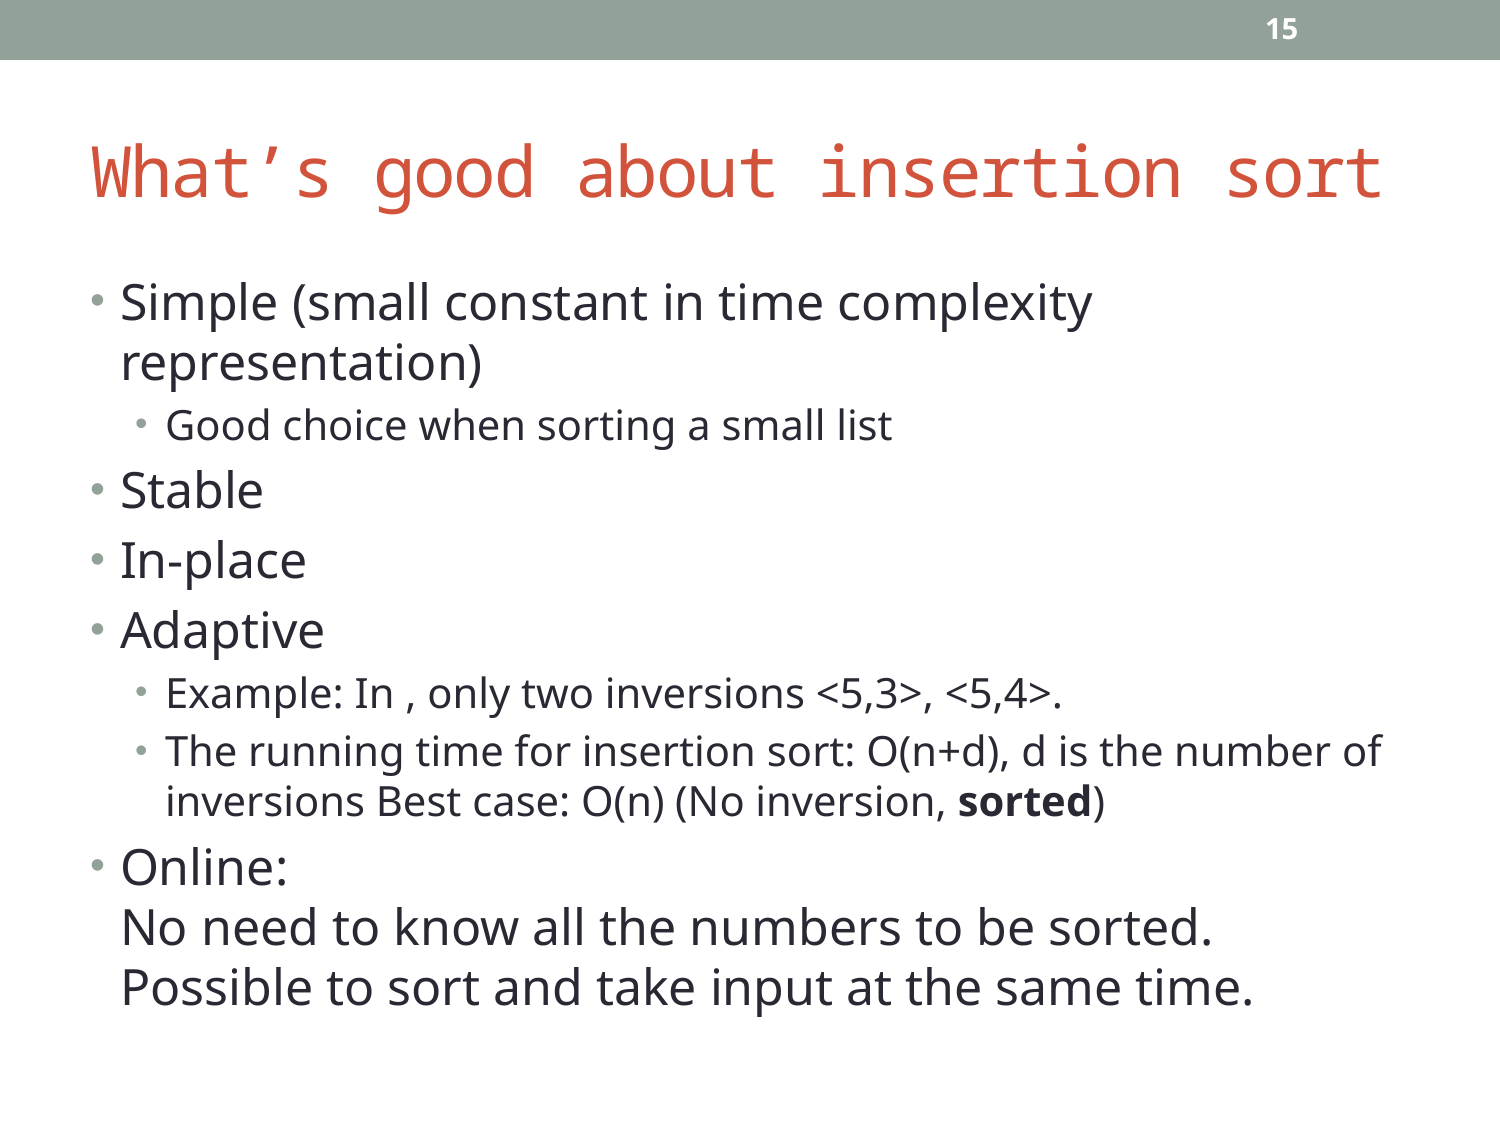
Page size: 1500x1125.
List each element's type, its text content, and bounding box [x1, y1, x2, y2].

slide_number 15 [1250, 3, 1425, 57]
title What’s good about insertion sort [75, 87, 1425, 250]
